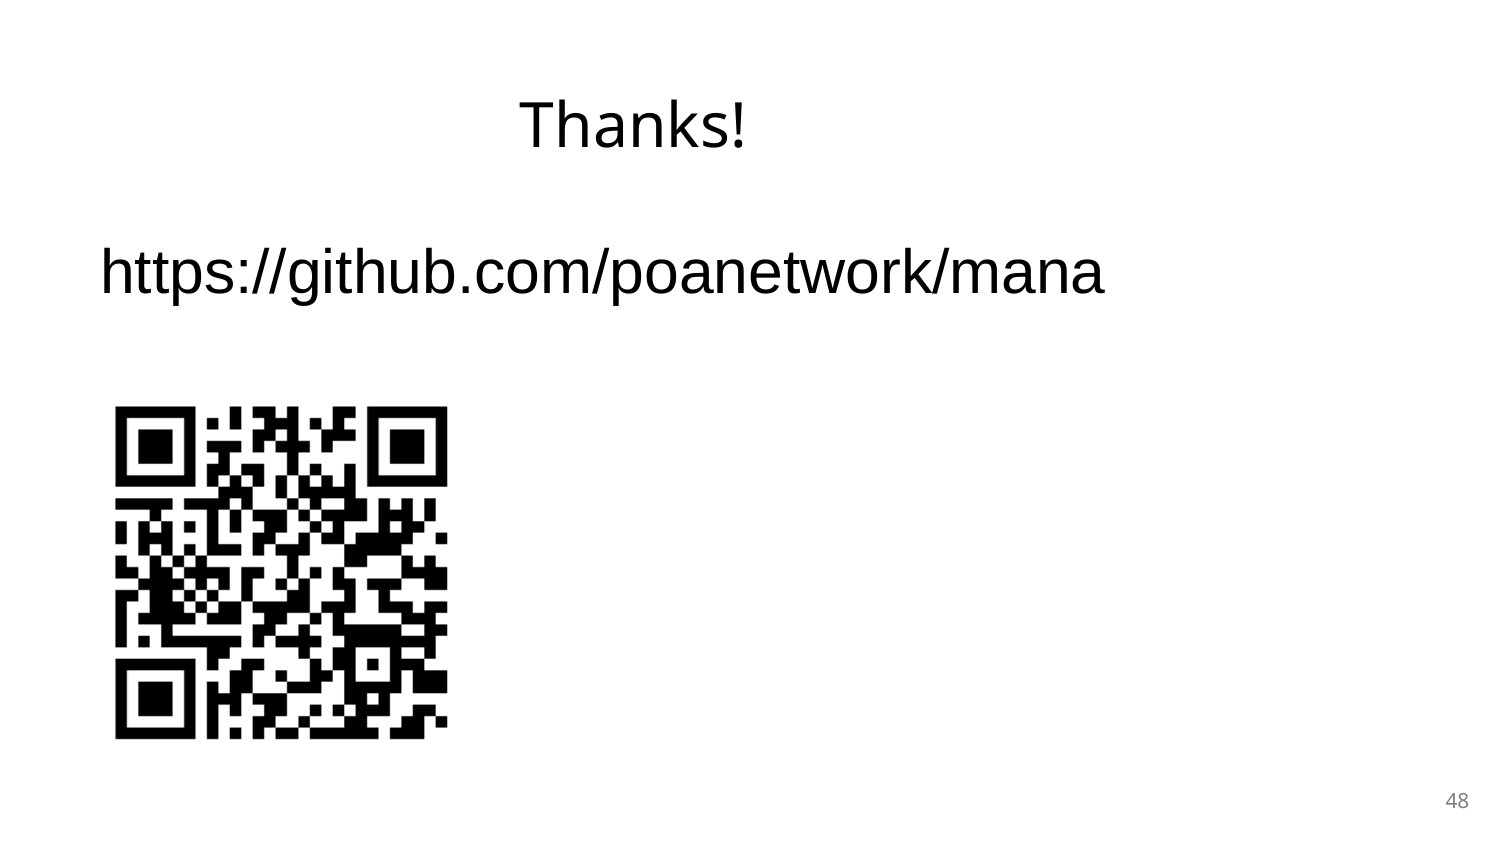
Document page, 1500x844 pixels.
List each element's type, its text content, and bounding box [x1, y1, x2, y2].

list Thanks! [505, 58, 886, 168]
picture [66, 358, 497, 788]
text_box https://github.com/poanetwork/mana [85, 216, 1288, 294]
slide_number ‹#› [1394, 769, 1484, 834]
